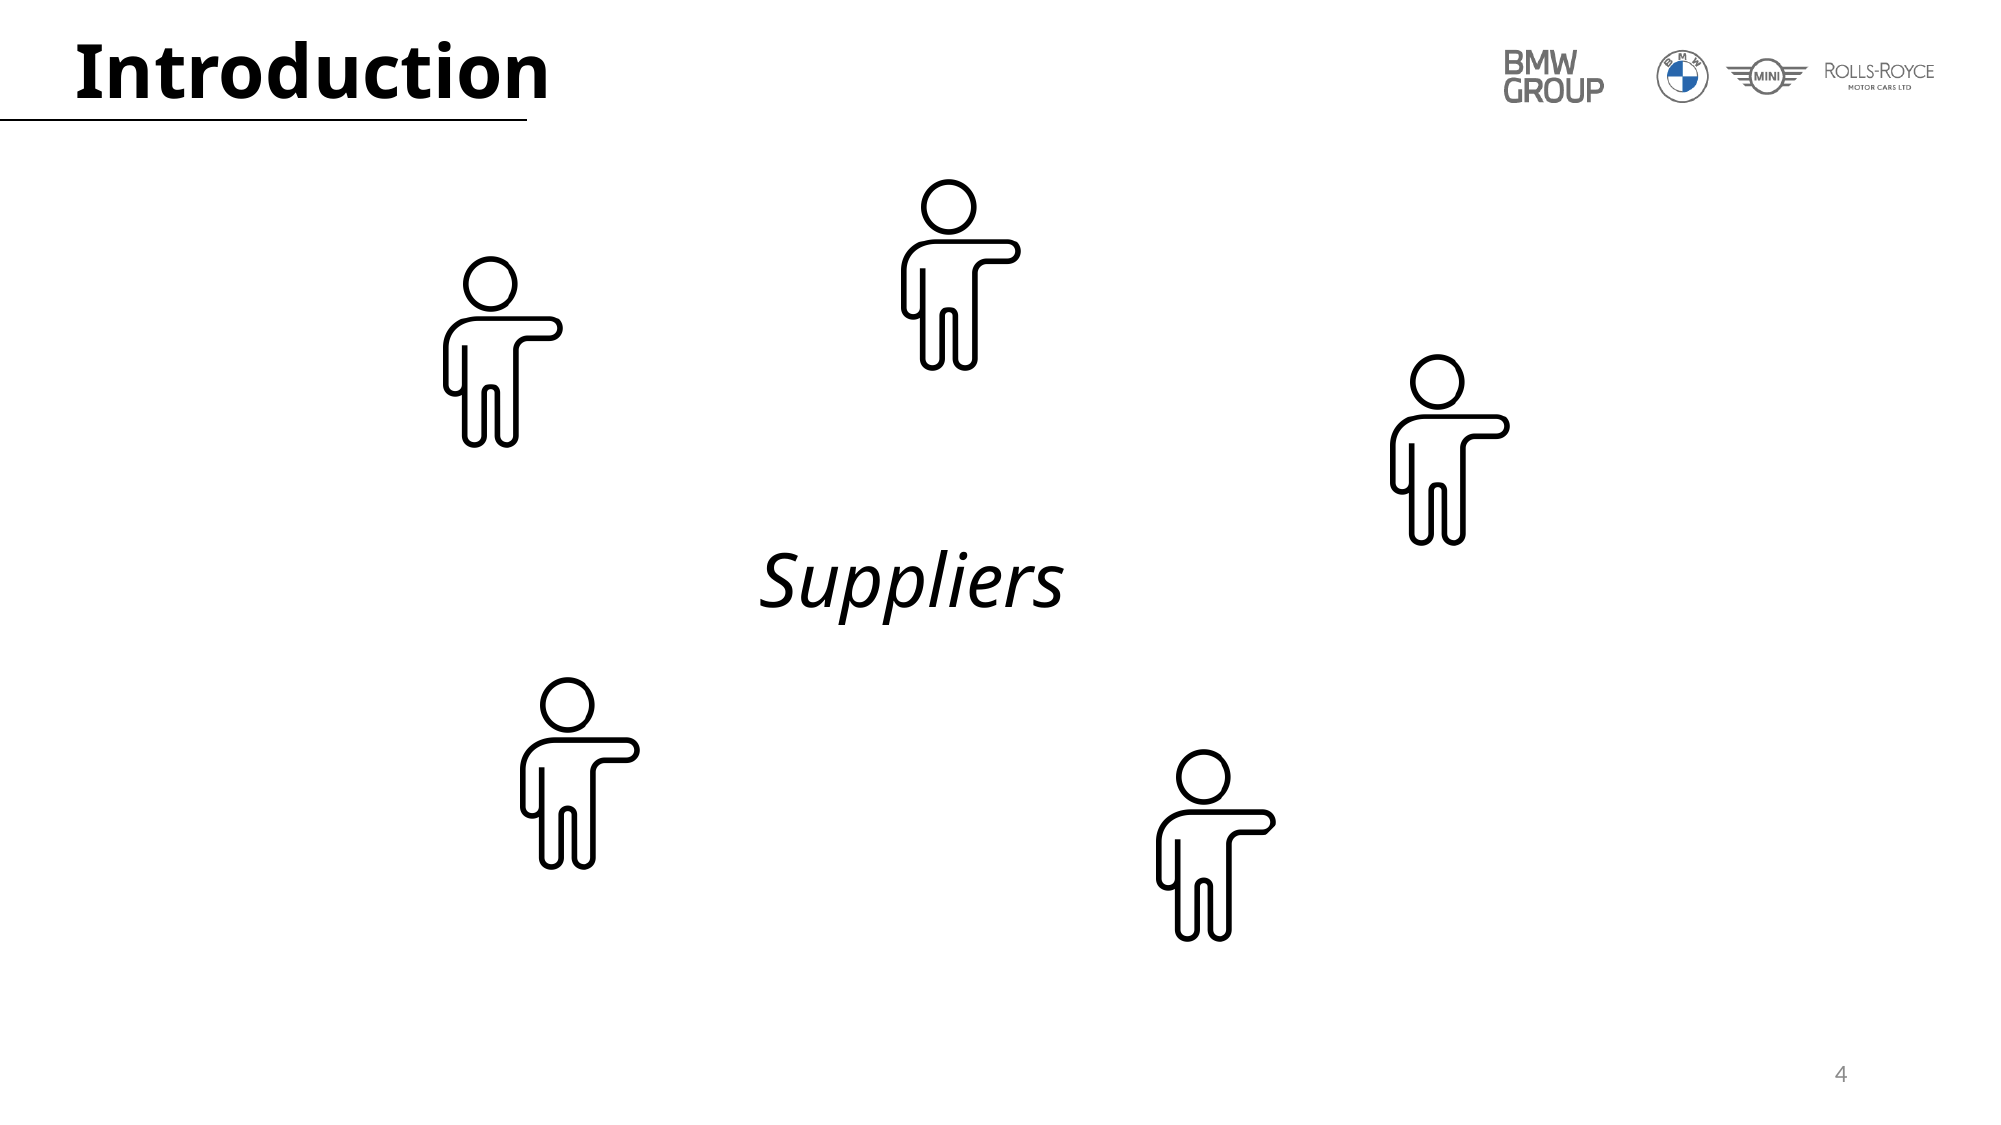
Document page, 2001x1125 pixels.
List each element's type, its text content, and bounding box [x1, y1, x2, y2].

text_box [1390, 351, 1624, 563]
text_box Introduction [60, 15, 1176, 151]
text_box Suppliers [744, 525, 1860, 661]
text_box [520, 674, 753, 887]
slide_number 3 [1412, 1042, 1863, 1103]
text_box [443, 253, 677, 465]
picture [1488, 27, 1974, 128]
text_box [1156, 746, 1389, 957]
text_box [901, 176, 1136, 388]
